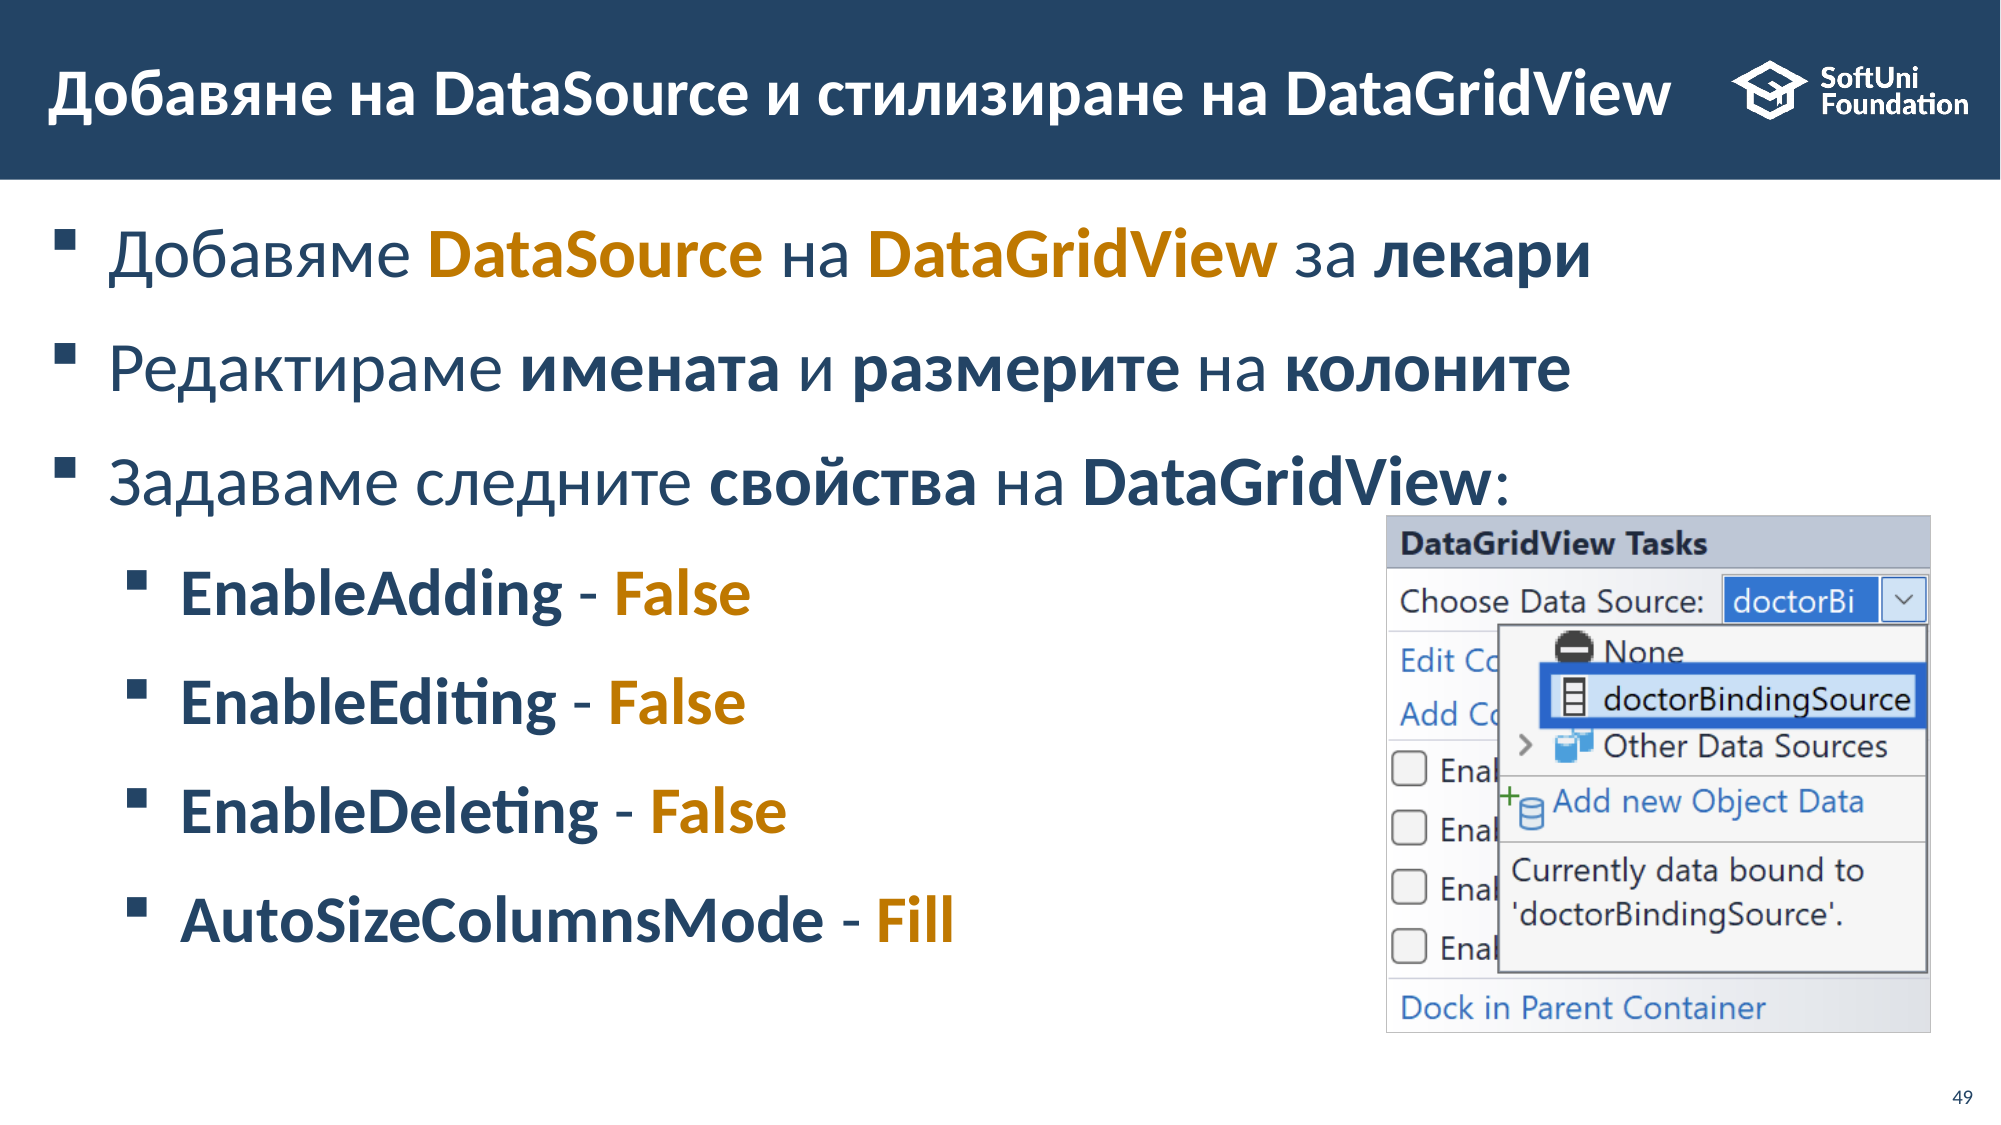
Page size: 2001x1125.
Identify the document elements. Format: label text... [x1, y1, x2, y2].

title Добавяне на DataSource и стилизиране на DataGridView [31, 16, 1716, 162]
picture [1731, 60, 1968, 120]
list Добавяме DataSource на DataGridView за лекари Редактираме имената и размерите на колоните Задаваме следните свойства на DataGridView: EnableAdding - False EnableEditing - False EnableDeleting - False AutoSizeColumnsMode - Fill [31, 196, 1960, 1104]
slide_number 49 [1927, 1067, 1989, 1117]
picture [1386, 515, 1932, 1033]
